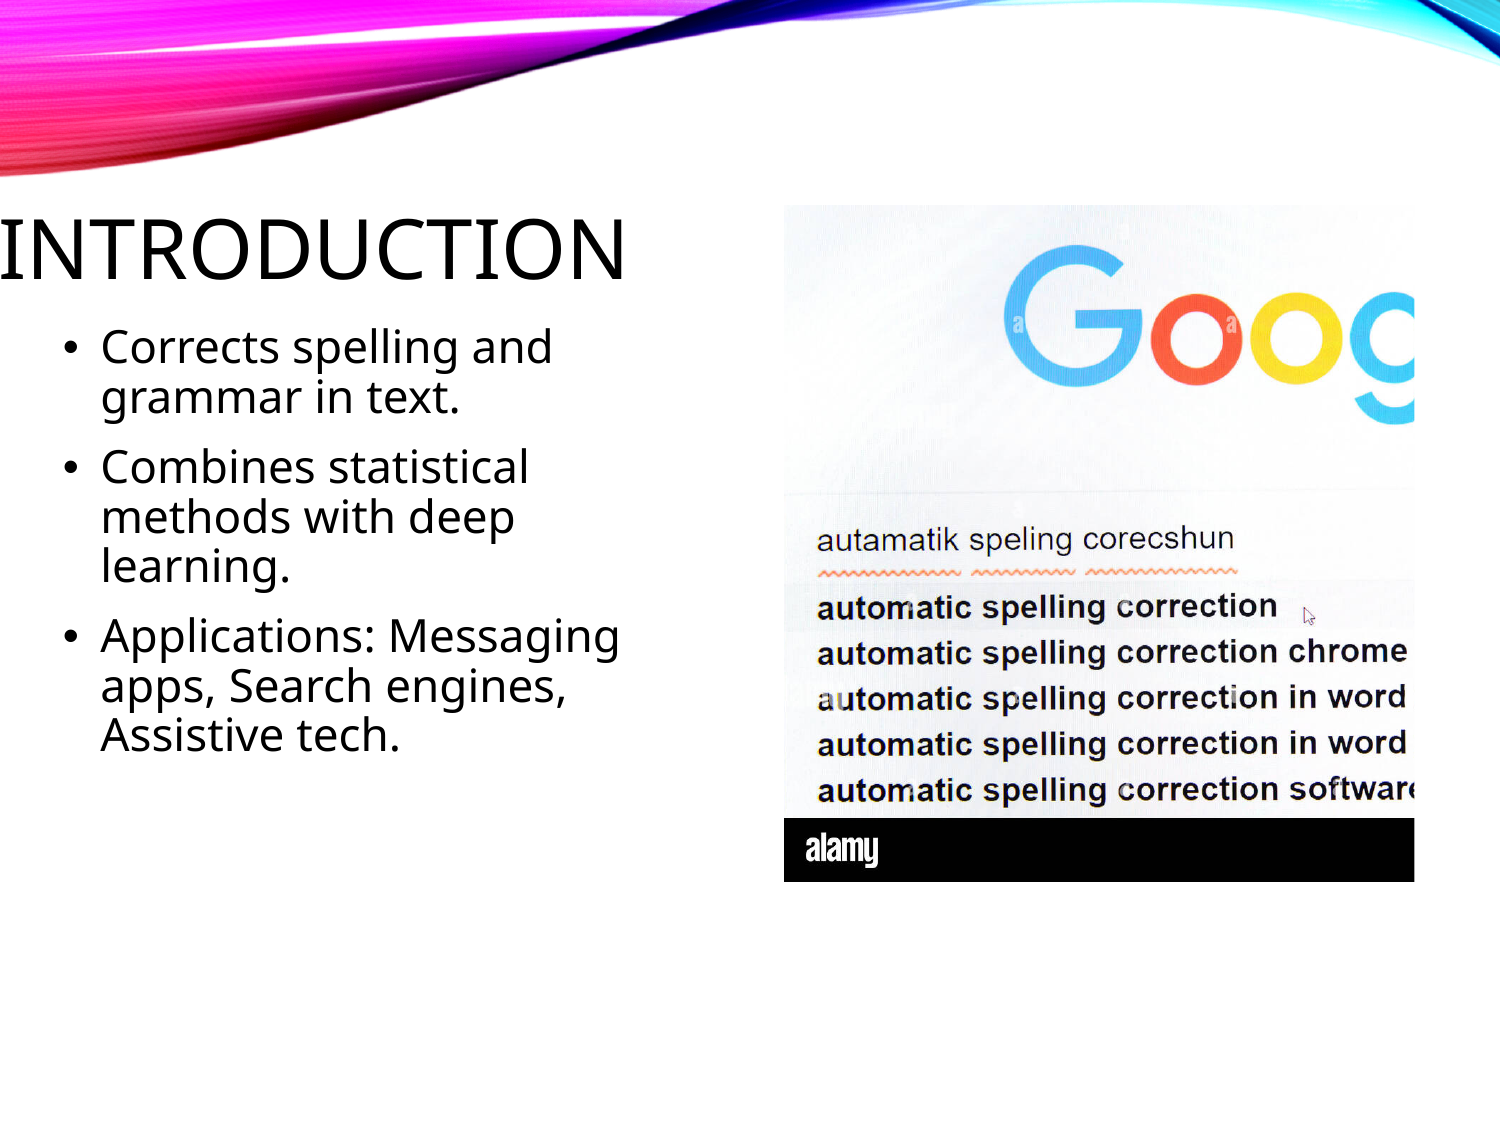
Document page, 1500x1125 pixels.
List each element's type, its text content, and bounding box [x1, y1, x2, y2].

picture [783, 205, 1415, 883]
list Corrects spelling and grammar in text. Combines statistical methods with deep learning. Applications: Messaging apps, Search engines, Assistive tech. [47, 317, 718, 1028]
title Introduction [0, 147, 645, 360]
picture [0, 0, 1500, 178]
